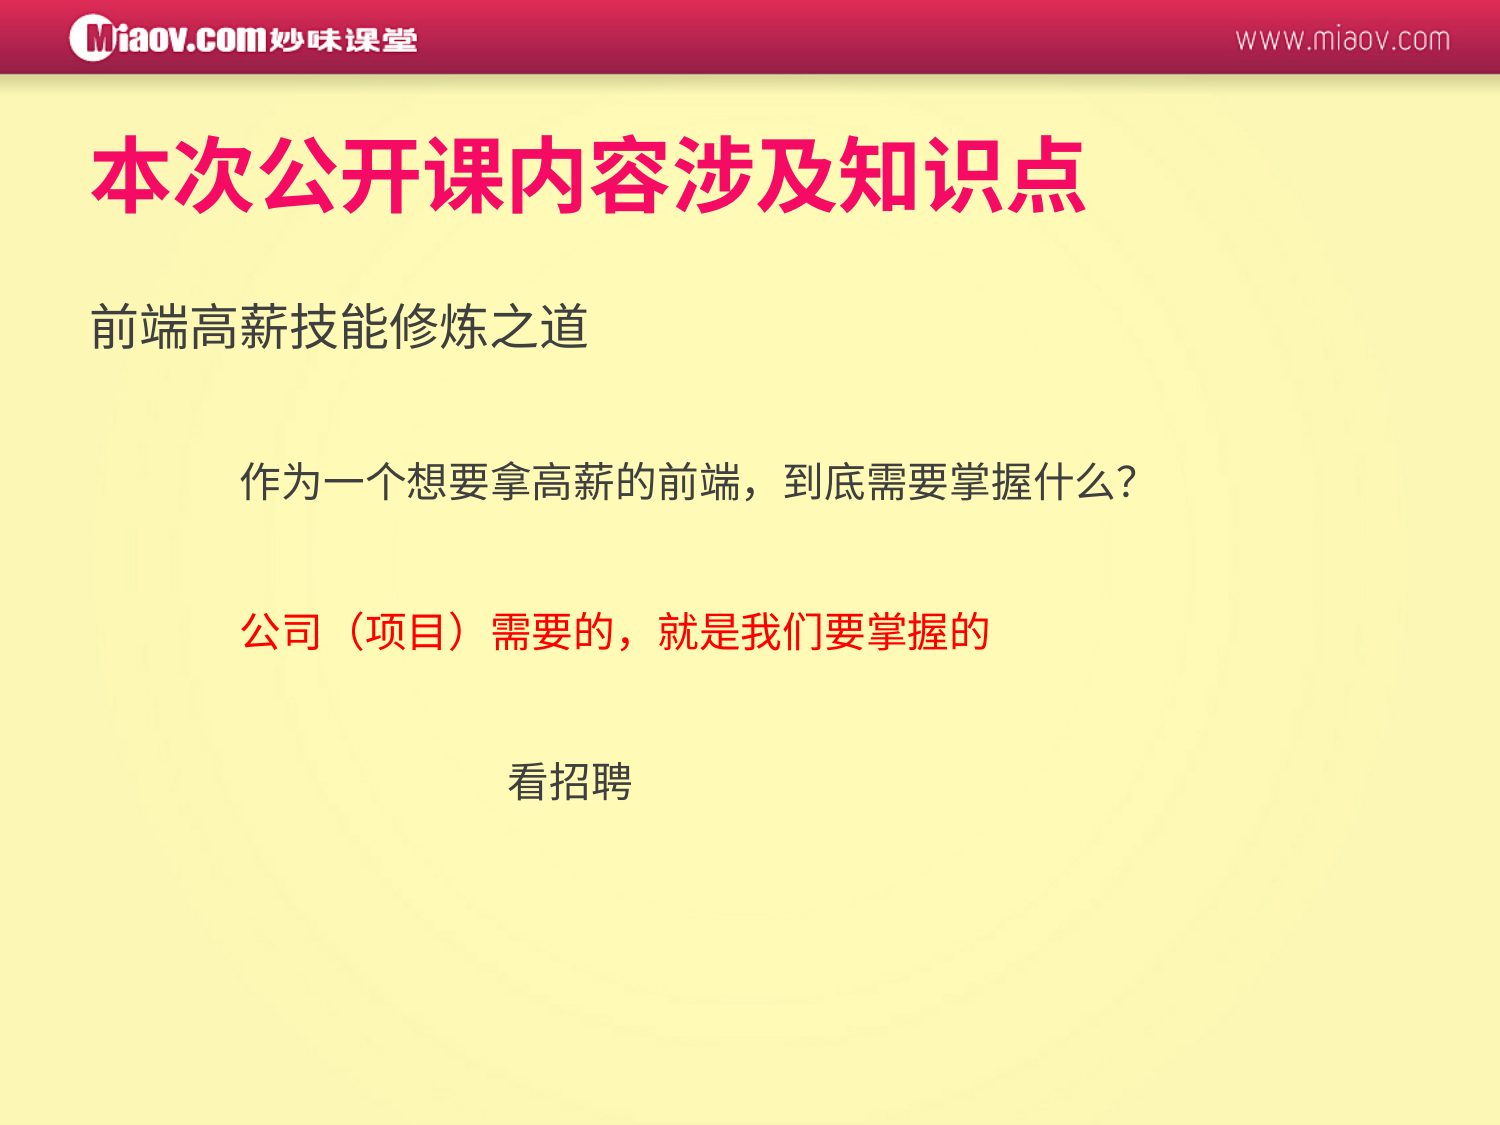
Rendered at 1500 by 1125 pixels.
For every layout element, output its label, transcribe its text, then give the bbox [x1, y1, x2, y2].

picture [0, 0, 1500, 1125]
subtitle 前端高薪技能修炼之道 作为一个想要拿高薪的前端，到底需要掌握什么？ 公司（项目）需要的，就是我们要掌握的 看招聘 [74, 257, 1426, 1102]
title 本次公开课内容涉及知识点 [74, 79, 1426, 257]
